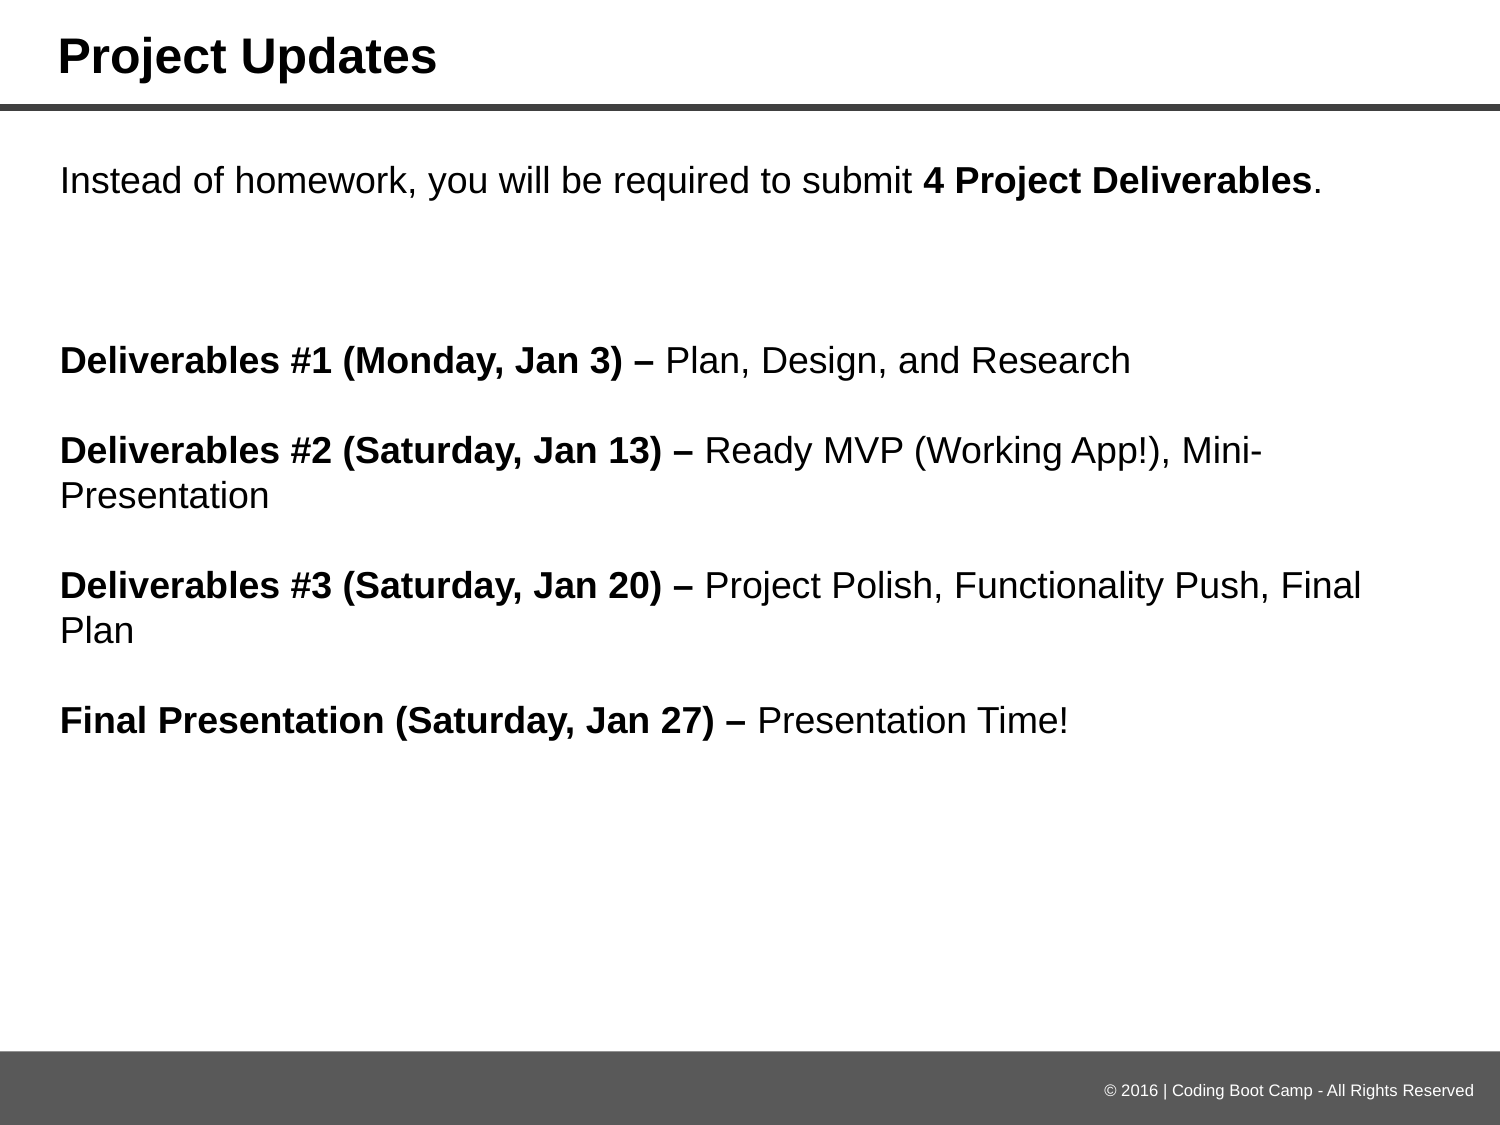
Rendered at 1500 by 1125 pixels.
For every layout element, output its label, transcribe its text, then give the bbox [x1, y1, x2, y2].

text_box Project Updates [49, 16, 1163, 91]
text_box Instead of homework, you will be required to submit 4 Project Deliverables. Deliverables #1 (Monday, Jan 3) – Plan, Design, and Research Deliverables #2 (Saturday, Jan 13) – Ready MVP (Working App!), Mini-Presentation Deliverables #3 (Saturday, Jan 20) – Project Polish, Functionality Push, Final Plan Final Presentation (Saturday, Jan 27) – Presentation Time! [52, 148, 1421, 794]
